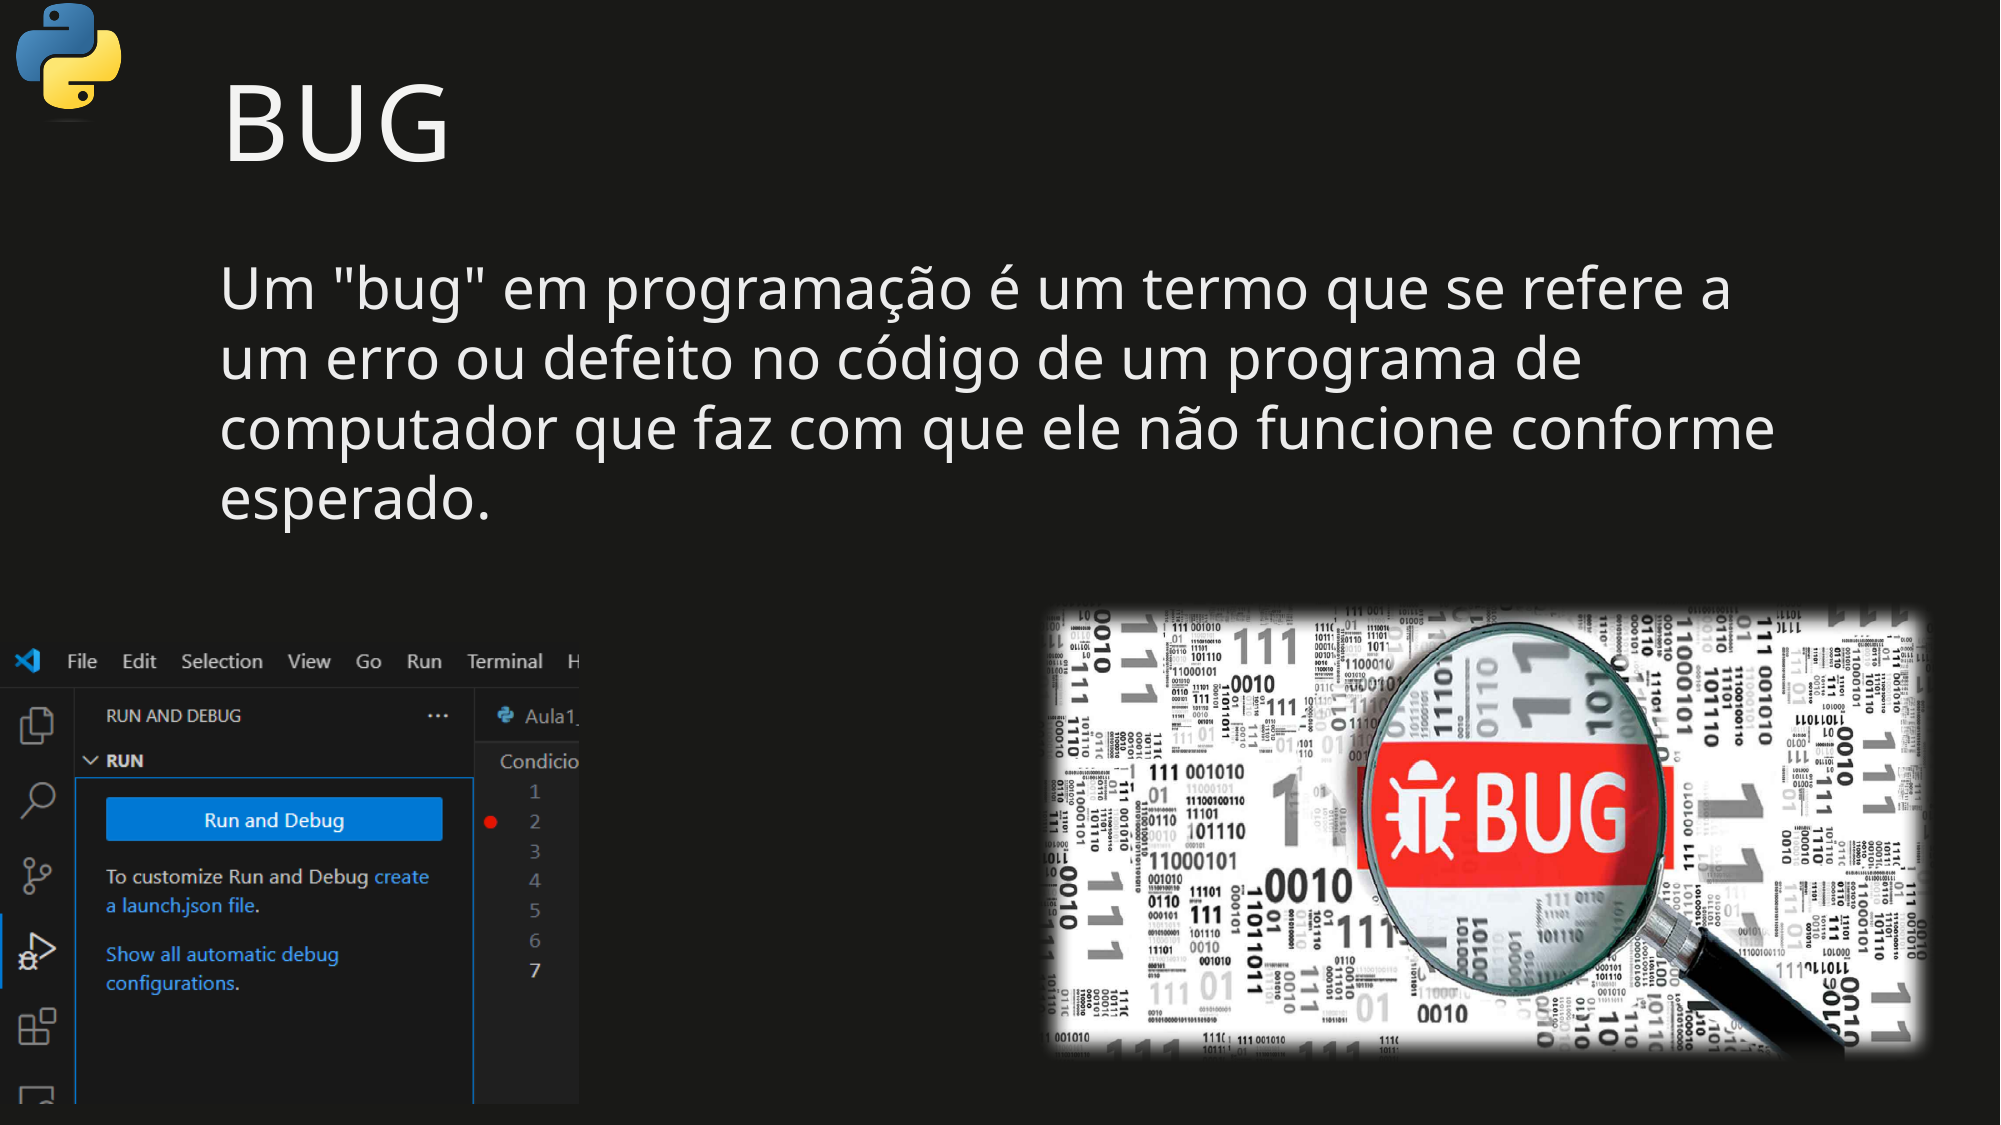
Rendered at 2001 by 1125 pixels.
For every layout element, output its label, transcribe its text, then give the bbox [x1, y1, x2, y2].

picture [16, 3, 125, 123]
title BUG [205, 62, 1875, 308]
picture [1037, 600, 1936, 1063]
text_box Um "bug" em programação é um termo que se refere a um erro ou defeito no código de um programa de computador que faz com que ele não funcione conforme esperado. [205, 243, 1845, 539]
picture [0, 642, 579, 1104]
